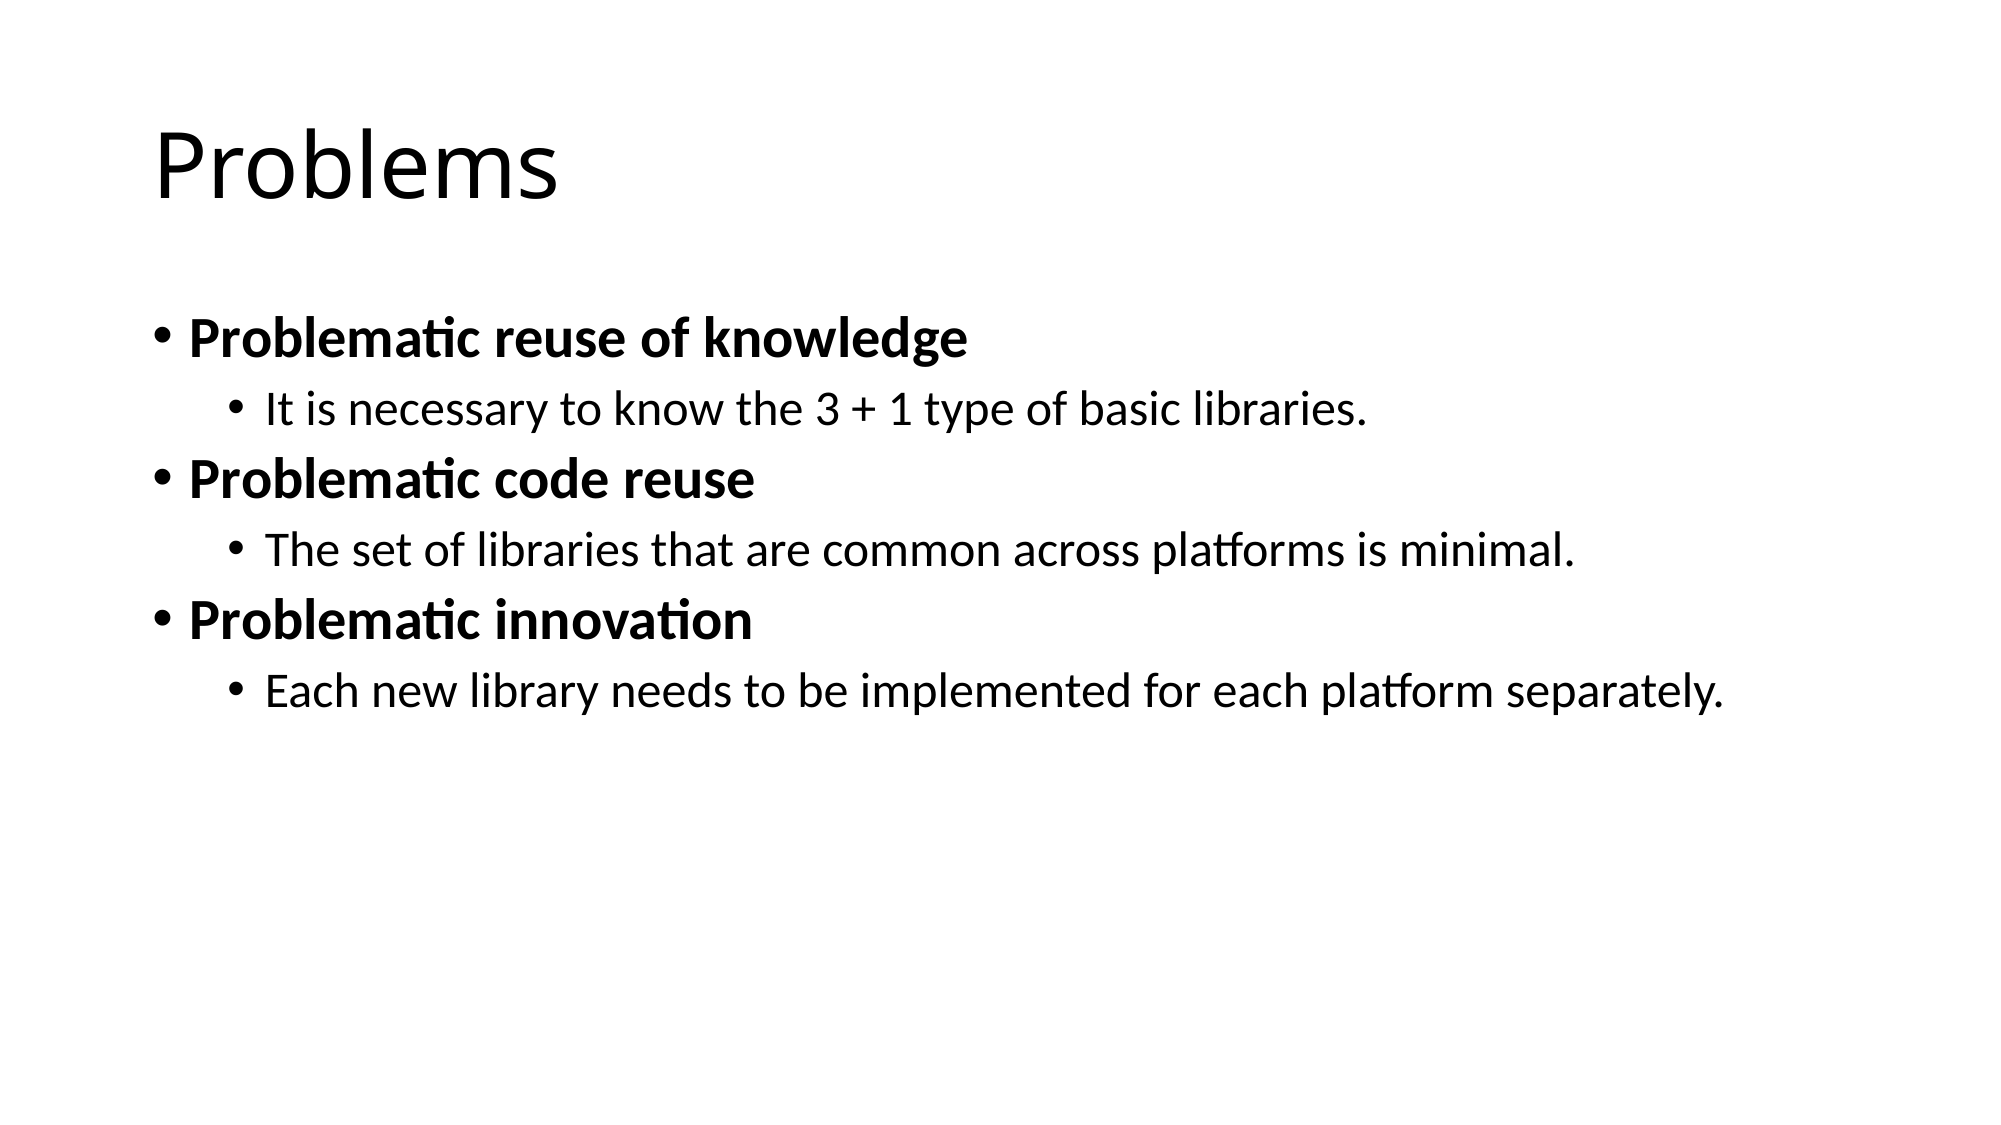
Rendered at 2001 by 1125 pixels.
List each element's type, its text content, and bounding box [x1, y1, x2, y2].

title Problems [137, 59, 1863, 278]
list Problematic reuse of knowledge It is necessary to know the 3 + 1 type of basic libraries. Problematic code reuse The set of libraries that are common across platforms is minimal. Problematic innovation Each new library needs to be implemented for each platform separately. [137, 299, 1863, 1014]
